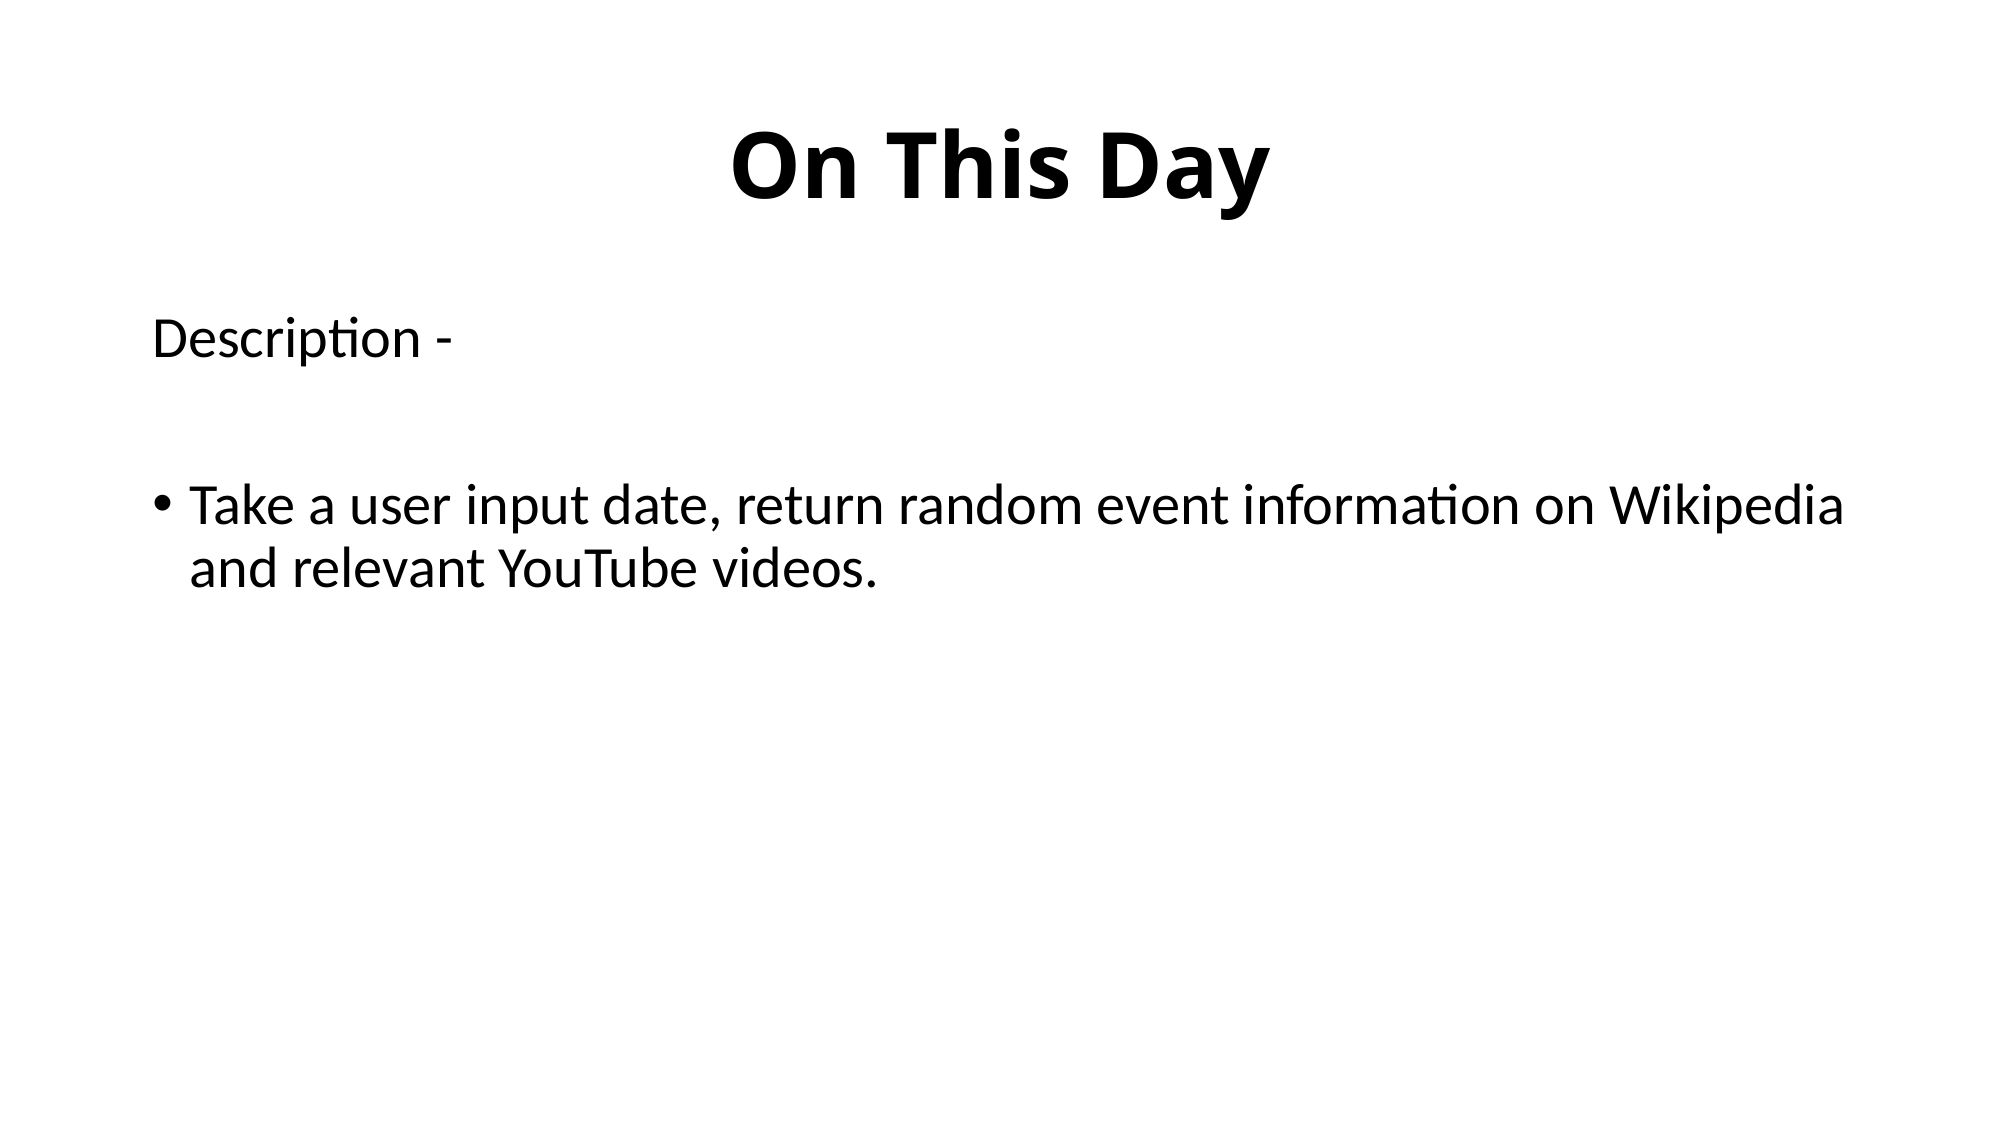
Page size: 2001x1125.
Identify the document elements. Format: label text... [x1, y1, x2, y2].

title On This Day [137, 59, 1863, 278]
list Description - Take a user input date, return random event information on Wikipedia and relevant YouTube videos. [137, 299, 1863, 1014]
